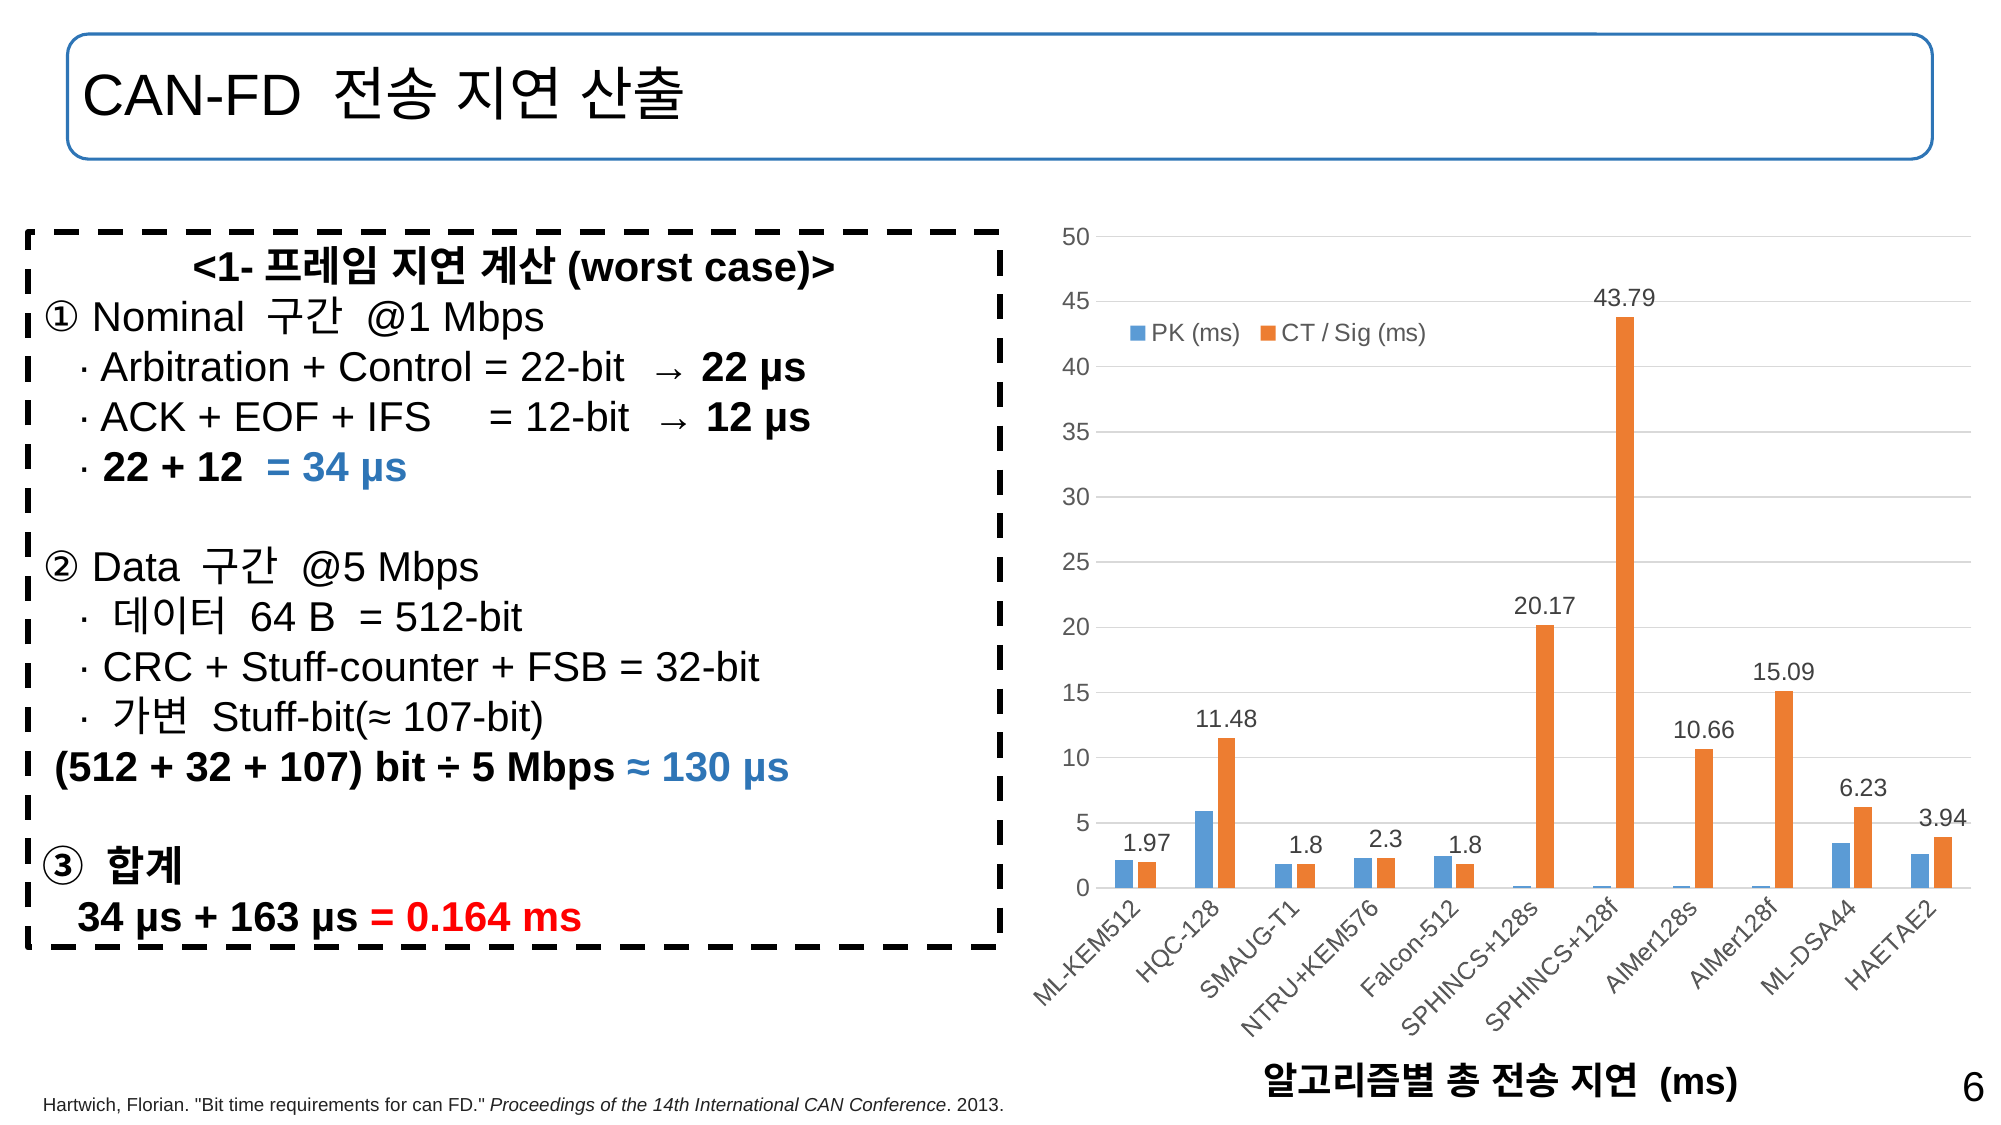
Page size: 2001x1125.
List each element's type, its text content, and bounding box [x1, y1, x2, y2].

text_box Hartwich, Florian. "Bit time requirements for can FD." Proceedings of the 14th International CAN Conference. 2013. [28, 1085, 1961, 1123]
title CAN-FD 전송 지연 산출 [67, 34, 1933, 160]
text_box <1-프레임 지연 계산(worst case)> ① Nominal 구간 @1 Mbps · Arbitration + Control = 22-bit → 22 µs · ACK + EOF + IFS = 12-bit → 12 µs · 22 + 12 = 34 µs ② Data 구간 @5 Mbps · 데이터 64 B = 512-bit · CRC + Stuff-counter + FSB = 32-bit · 가변 Stuff-bit(≈ 107-bit) (512 + 32 + 107) bit ÷ 5 Mbps ≈ 130 µs ③ 합계 34 µs + 163 µs = 0.164 ms [28, 232, 1000, 948]
text_box 알고리즘별 총 전송 지연 (ms) [1248, 1105, 1780, 1110]
chart [1028, 194, 2000, 1105]
